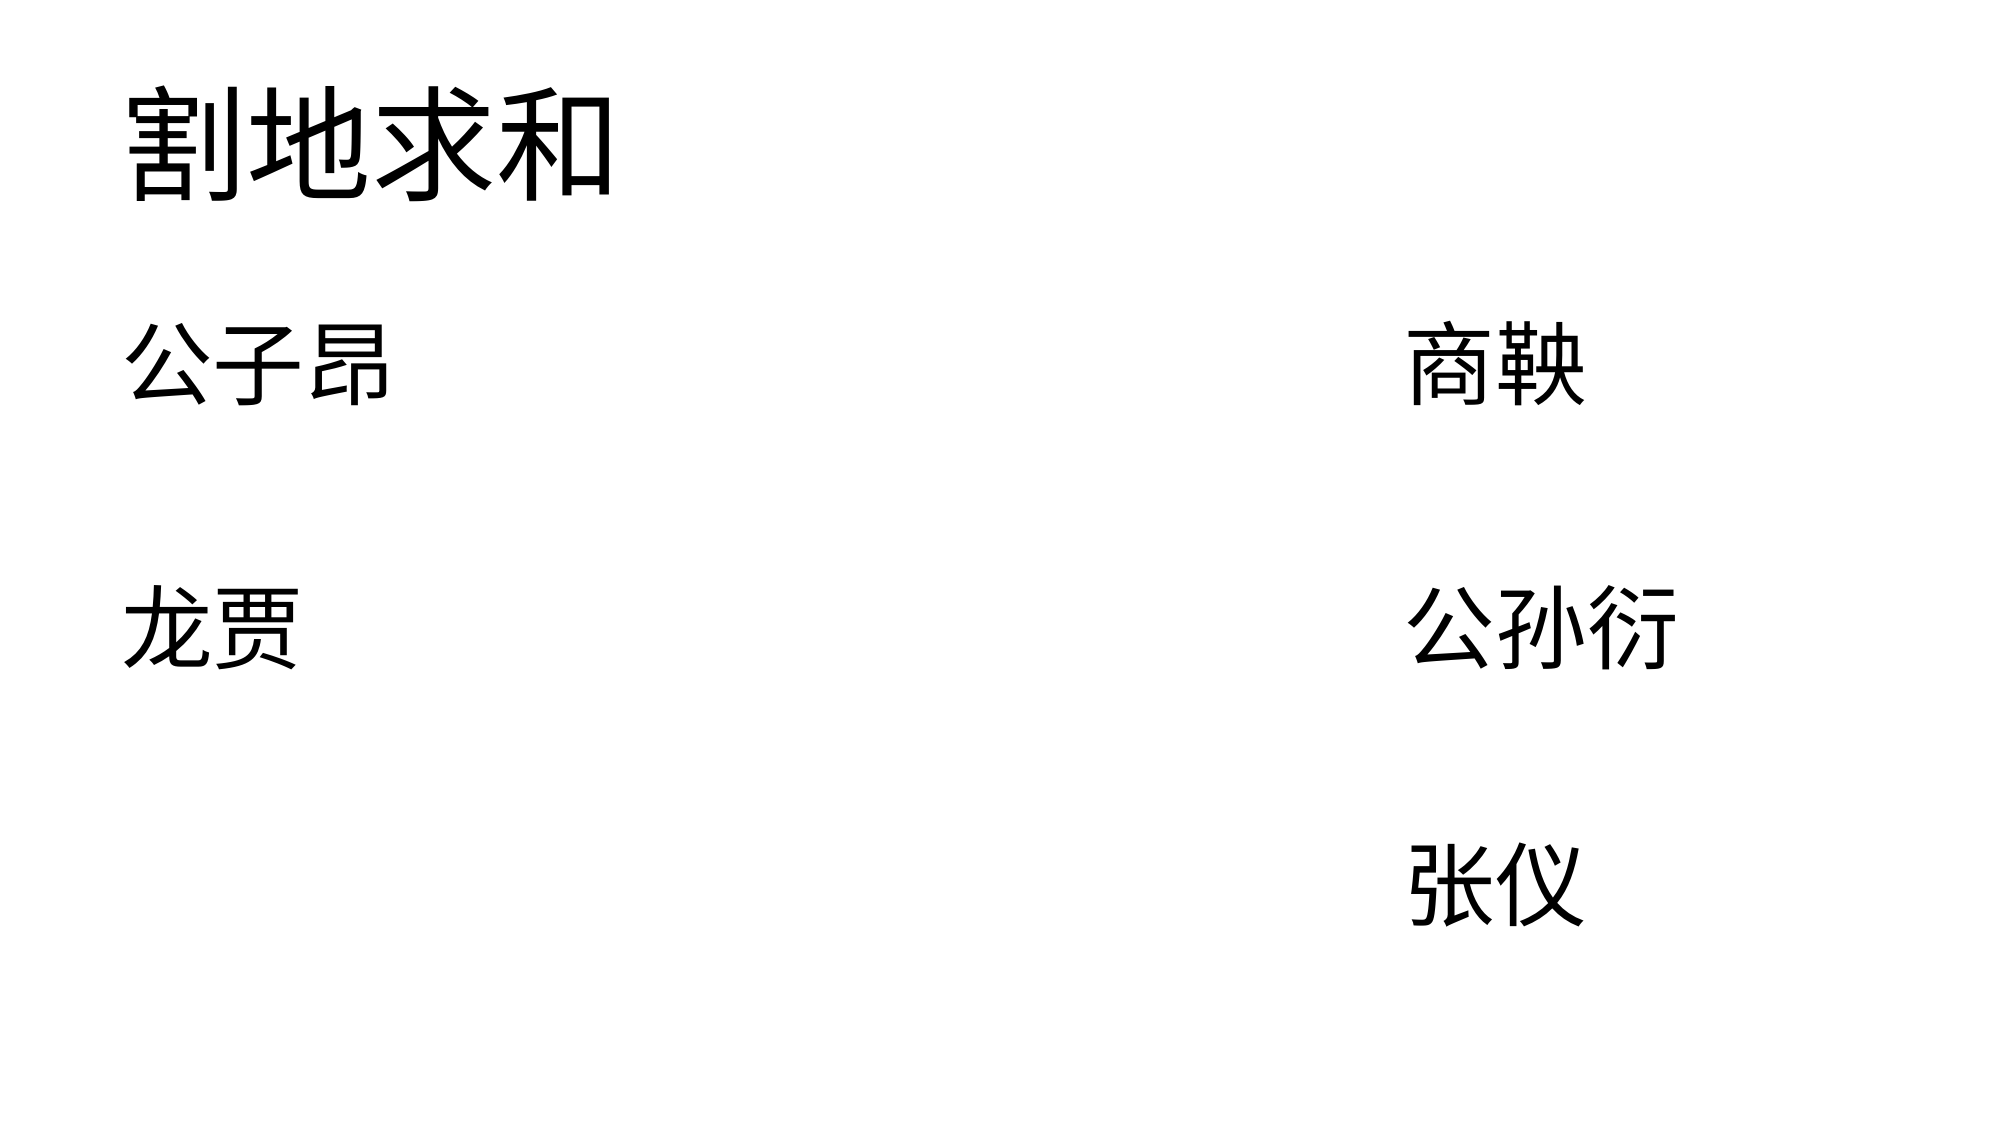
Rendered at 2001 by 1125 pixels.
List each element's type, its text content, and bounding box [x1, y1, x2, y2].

title 割地求和 [106, 42, 1832, 260]
text_box 张仪 [1389, 820, 1603, 946]
text_box 公孙衍 [1389, 563, 1694, 689]
text_box 龙贾 [106, 563, 320, 689]
text_box 公子昂 [106, 298, 412, 424]
text_box 商鞅 [1389, 298, 1603, 424]
